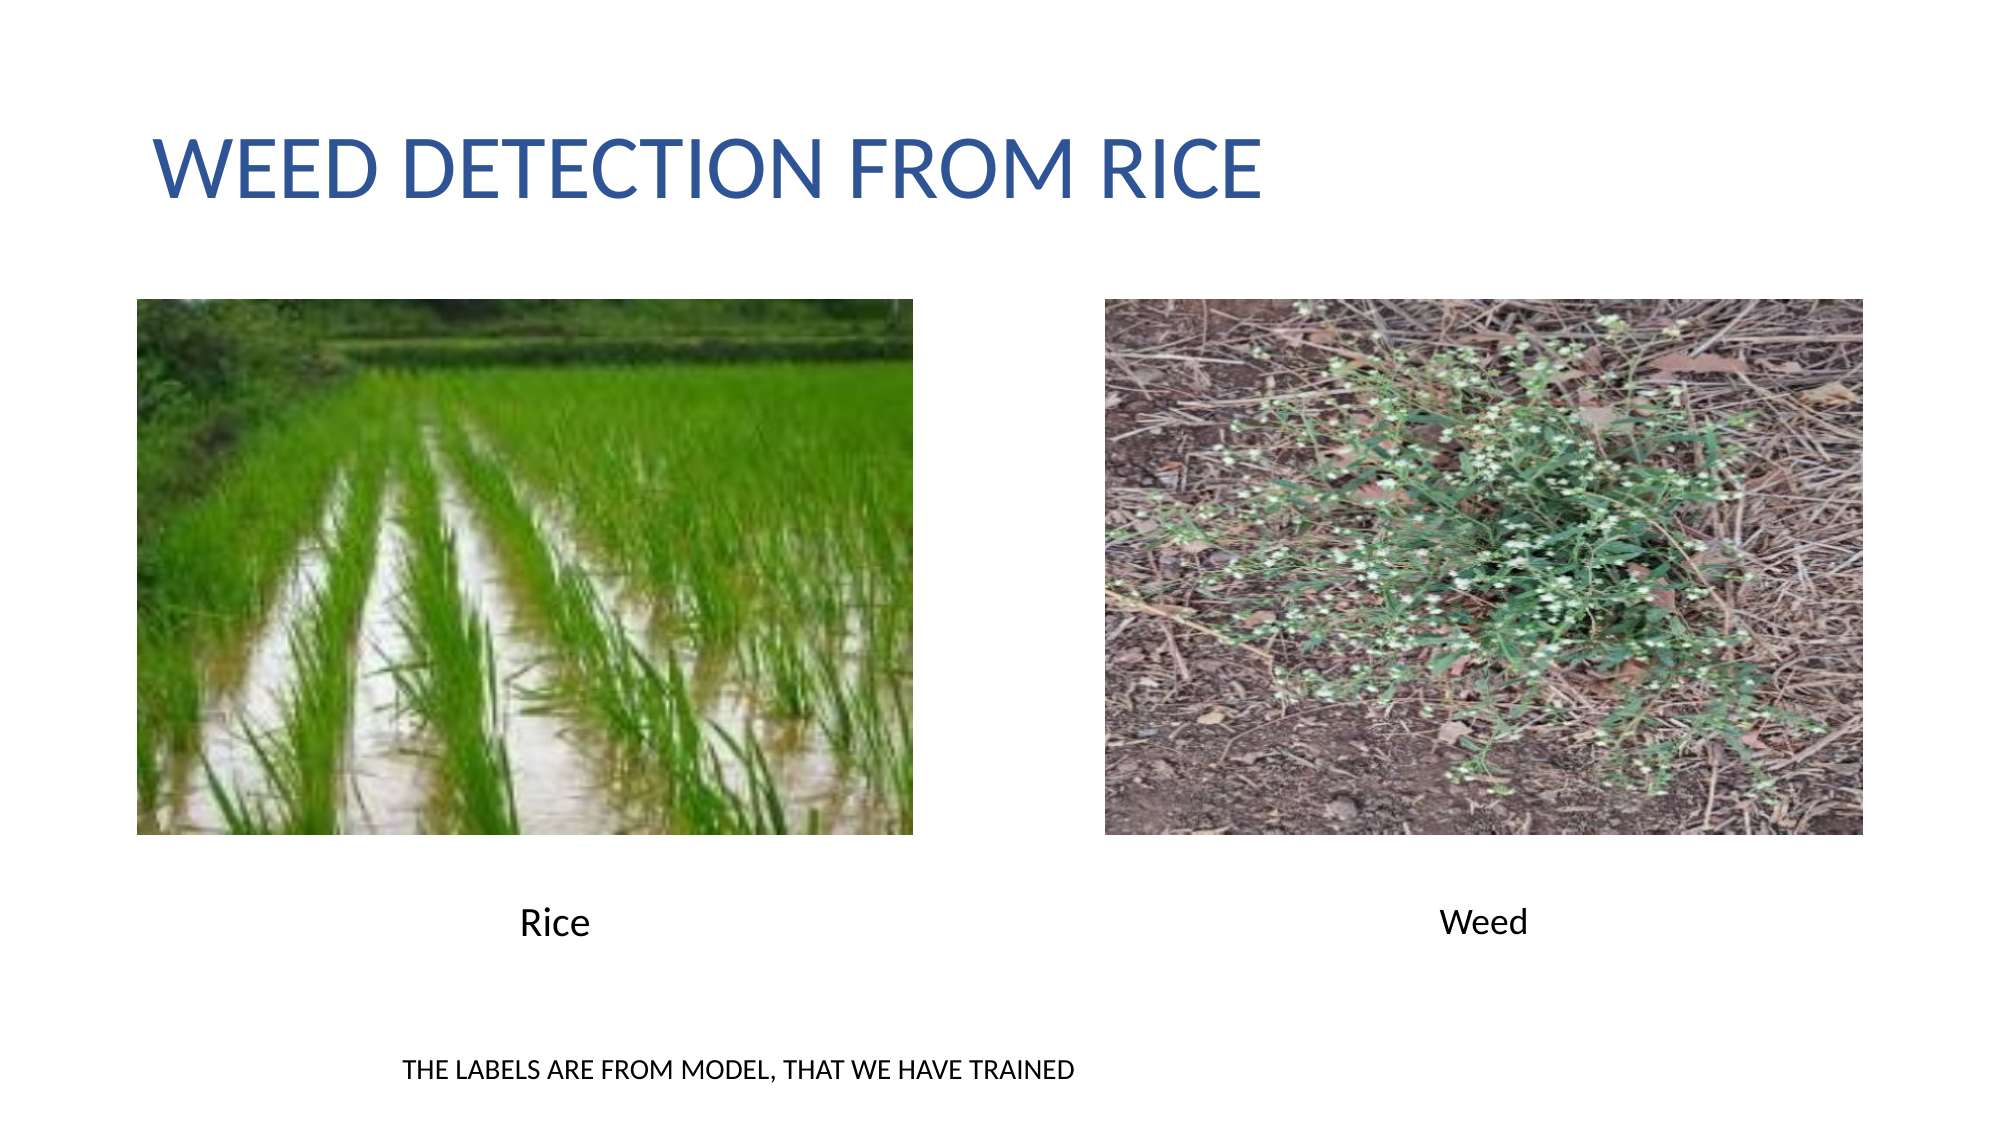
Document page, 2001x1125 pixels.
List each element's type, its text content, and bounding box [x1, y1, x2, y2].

text_box Rice [197, 879, 913, 960]
picture [137, 299, 914, 835]
picture [1105, 299, 1863, 835]
text_box THE LABELS ARE FROM MODEL, THAT WE HAVE TRAINED [387, 1035, 1509, 1101]
text_box Weed [1144, 882, 1824, 958]
title WEED DETECTION FROM RICE [137, 59, 1863, 278]
